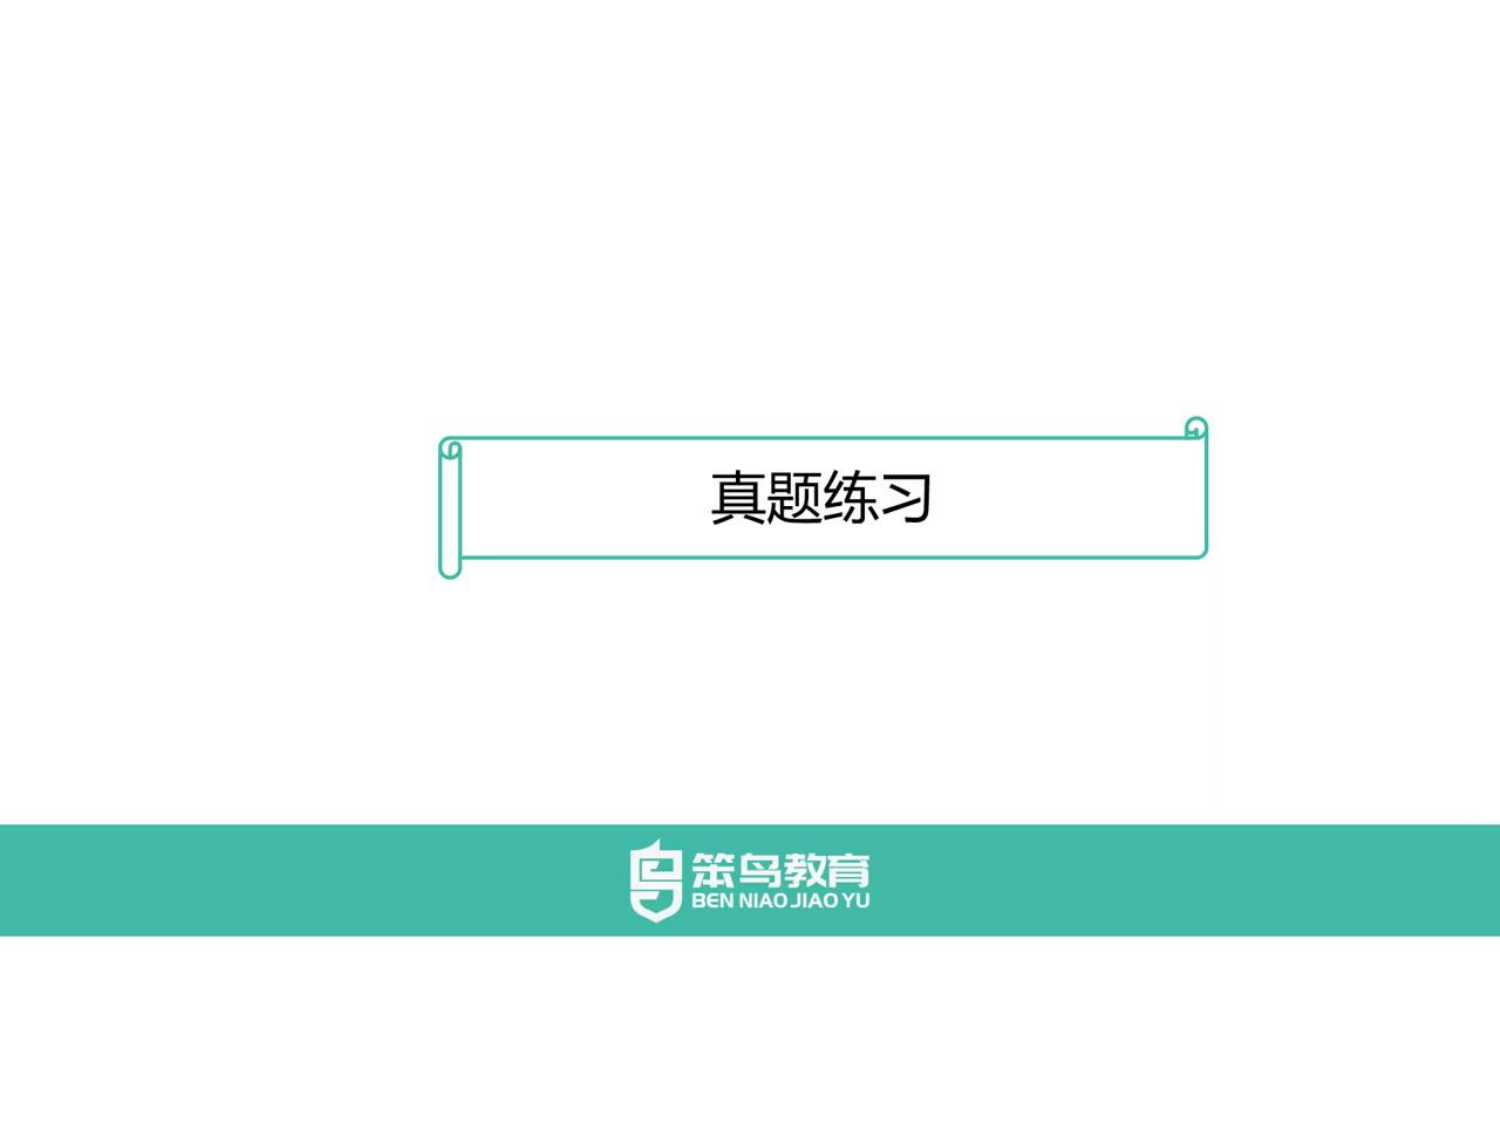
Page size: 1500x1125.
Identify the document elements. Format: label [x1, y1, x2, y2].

picture [0, 140, 1500, 985]
